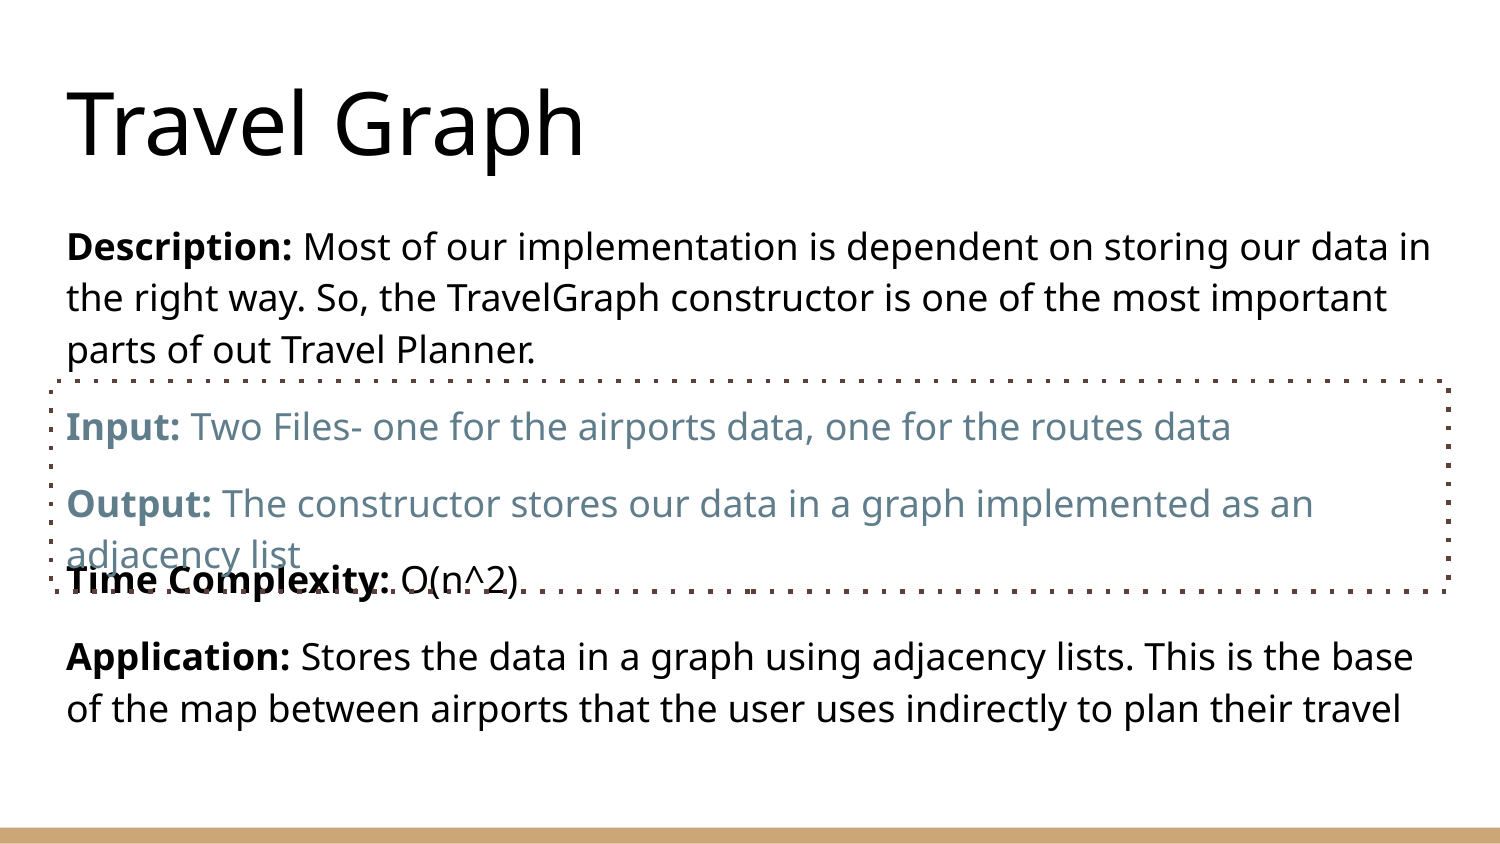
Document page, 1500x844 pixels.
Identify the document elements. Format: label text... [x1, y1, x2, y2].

list Description: Most of our implementation is dependent on storing our data in the right way. So, the TravelGraph constructor is one of the most important parts of out Travel Planner. Time Complexity: O(n^2) Application: Stores the data in a graph using adjacency lists. This is the base of the map between airports that the user uses indirectly to plan their travel [51, 200, 1449, 381]
text_box Input: Two Files- one for the airports data, one for the routes data Output: The constructor stores our data in a graph implemented as an adjacency list [51, 381, 1449, 592]
list Description: Most of our implementation is dependent on storing our data in the right way. So, the TravelGraph constructor is one of the most important parts of out Travel Planner. Time Complexity: O(n^2) Application: Stores the data in a graph using adjacency lists. This is the base of the map between airports that the user uses indirectly to plan their travel [51, 592, 1449, 752]
title Travel Graph [51, 51, 1449, 189]
